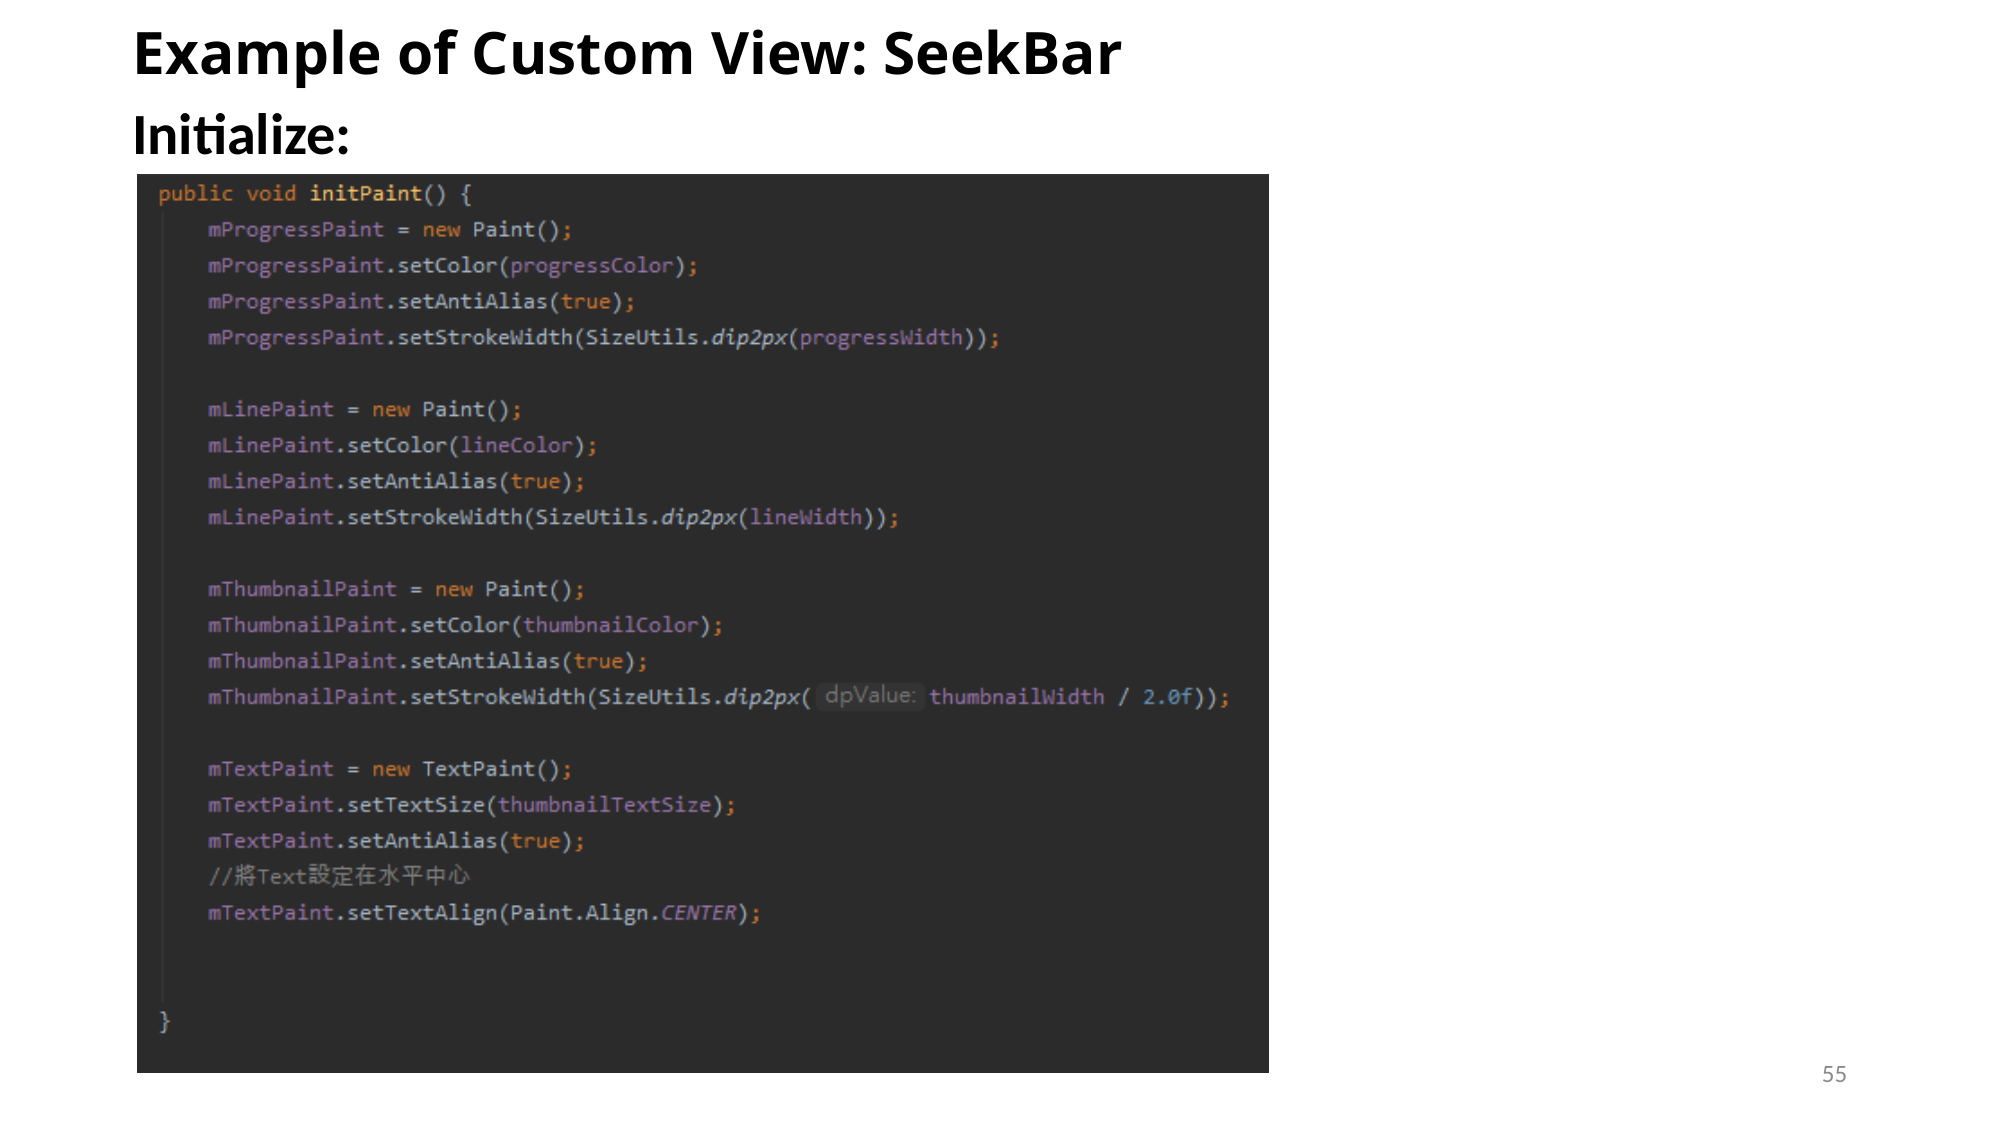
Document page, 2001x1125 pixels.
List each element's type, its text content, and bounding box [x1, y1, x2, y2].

slide_number 55 [1412, 1042, 1863, 1103]
text_box Initialize: [117, 88, 910, 174]
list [137, 174, 1269, 1073]
text_box Example of Custom View: SeekBar [117, 16, 1843, 95]
